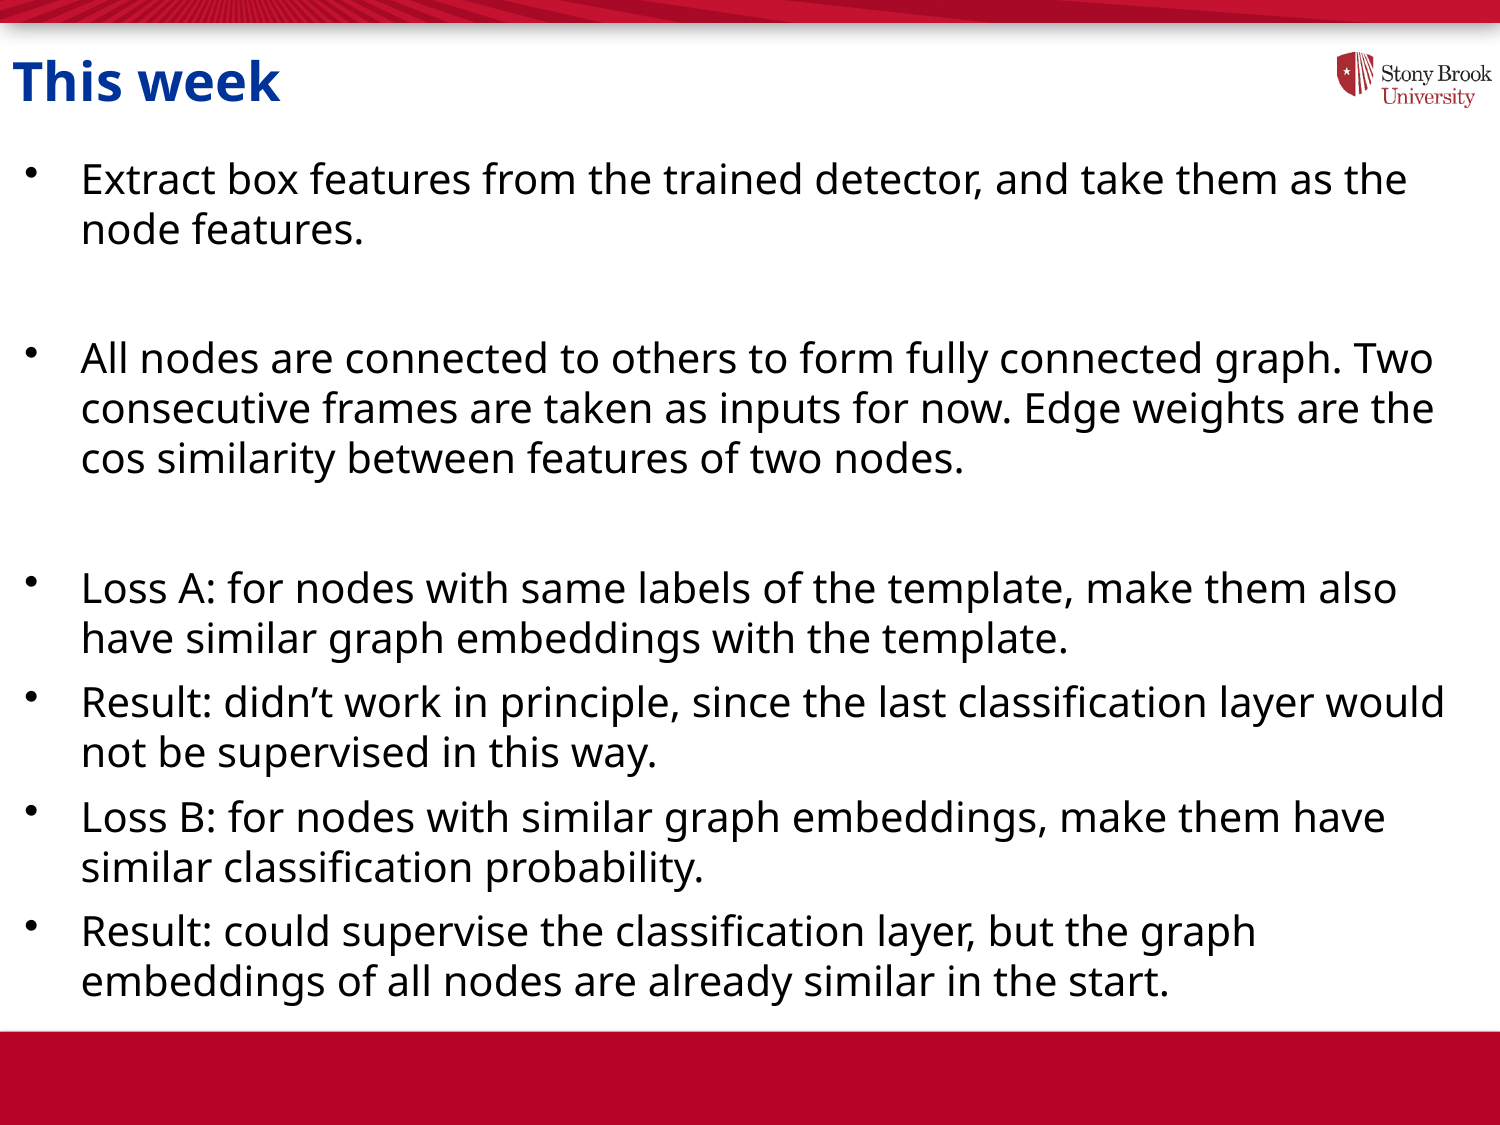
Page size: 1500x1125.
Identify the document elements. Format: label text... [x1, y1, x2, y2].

picture [1479, 52, 1492, 108]
list Extract box features from the trained detector, and take them as the node features. All nodes are connected to others to form fully connected graph. Two consecutive frames are taken as inputs for now. Edge weights are the cos similarity between features of two nodes. Loss A: for nodes with same labels of the template, make them also have similar graph embeddings with the template. Result: didn’t work in principle, since the last classification layer would not be supervised in this way. Loss B: for nodes with similar graph embeddings, make them have similar classification probability. Result: could supervise the classification layer, but the graph embeddings of all nodes are already similar in the start. [24, 152, 1479, 1063]
title This week [12, 27, 1479, 146]
picture [0, 0, 1500, 23]
